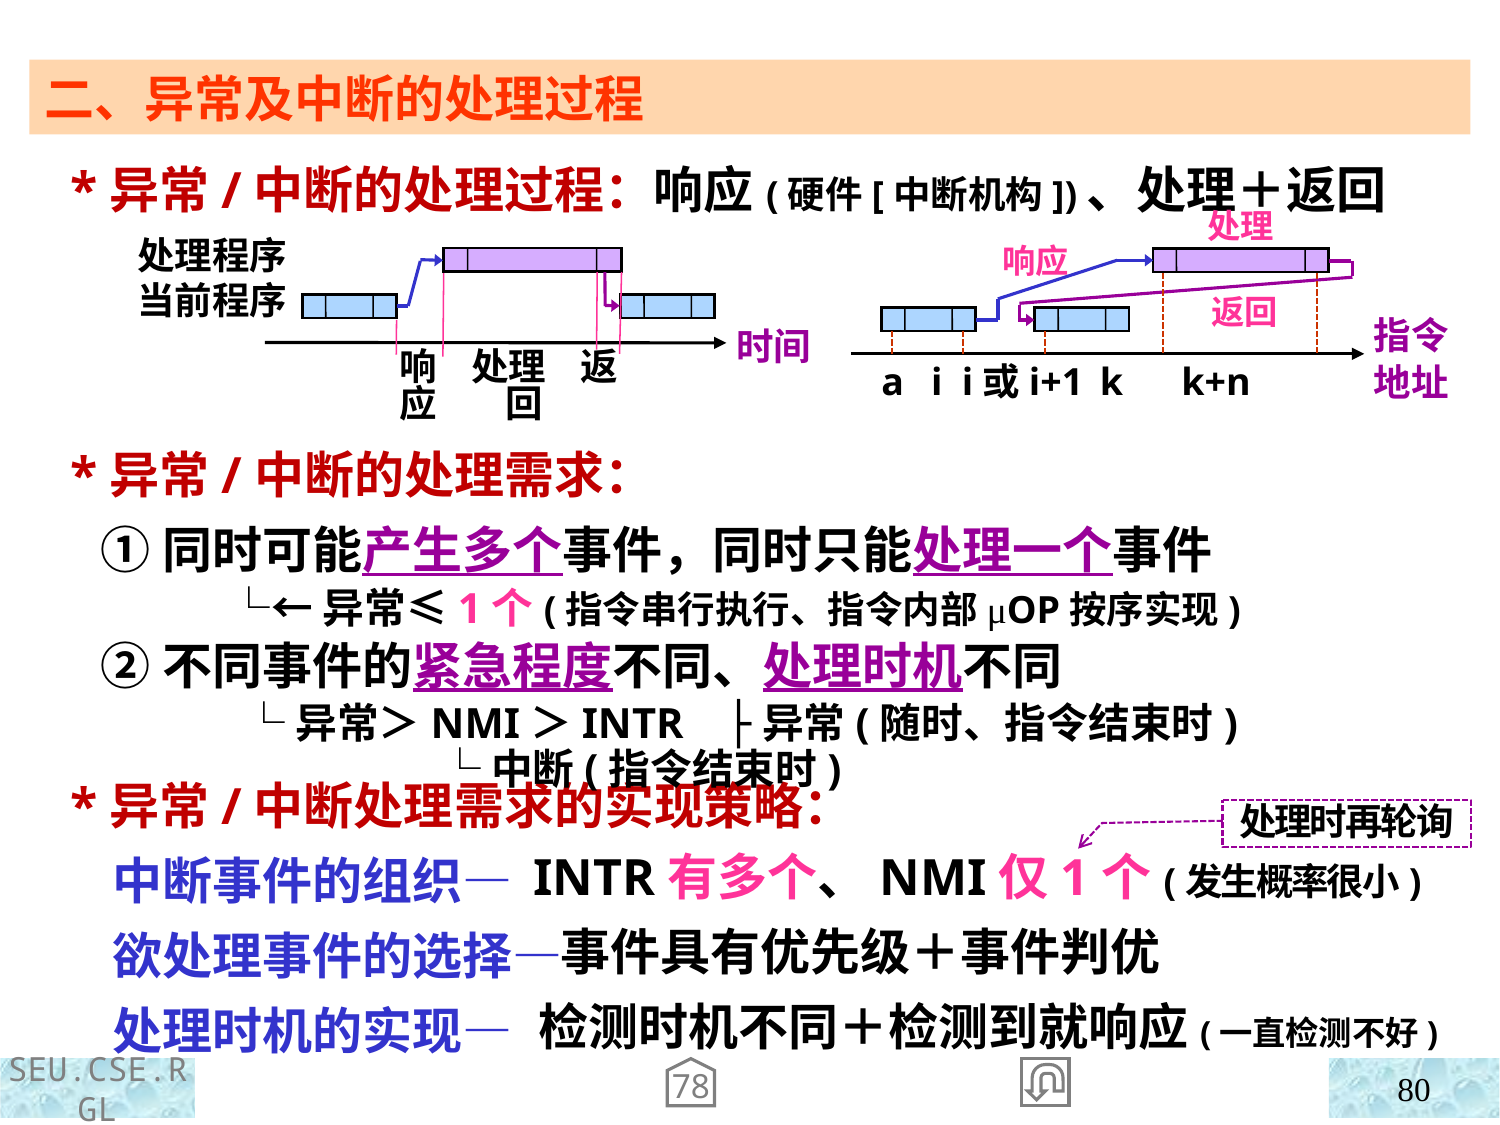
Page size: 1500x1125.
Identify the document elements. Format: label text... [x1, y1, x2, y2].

slide_number 80 [1328, 1058, 1500, 1118]
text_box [123, 207, 1459, 426]
text_box 二、异常及中断的处理过程 [29, 59, 1471, 135]
text_box 处理时再轮询 [1218, 799, 1471, 847]
text_box [1021, 1063, 1069, 1106]
text_box *异常/中断的处理需求： ①同时可能产生多个事件，同时只能处理一个事件 └←异常≤1个(指令串行执行、指令内部μOP按序实现) ②不同事件的紧急程度不同、处理时机不同 └异常＞NMI＞INTR ├异常(随时、指令结束时) └中断(指令结束时) [29, 421, 1471, 802]
text_box INTR有多个、NMI仅1个(发生概率很小) 事件具有优先级＋事件判优 检测时机不同＋检测到就响应(一直检测不好) [466, 823, 1483, 1063]
text_box *异常/中断处理需求的实现策略： 中断事件的组织— 欲处理事件的选择— 处理时机的实现— [29, 802, 881, 1068]
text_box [0, 1058, 195, 1118]
text_box 处理时再轮询 [1078, 823, 1102, 849]
text_box 78 [667, 1063, 715, 1106]
text_box *异常/中断的处理过程：响应(硬件[中断机构])、处理＋返回 [29, 135, 1471, 226]
